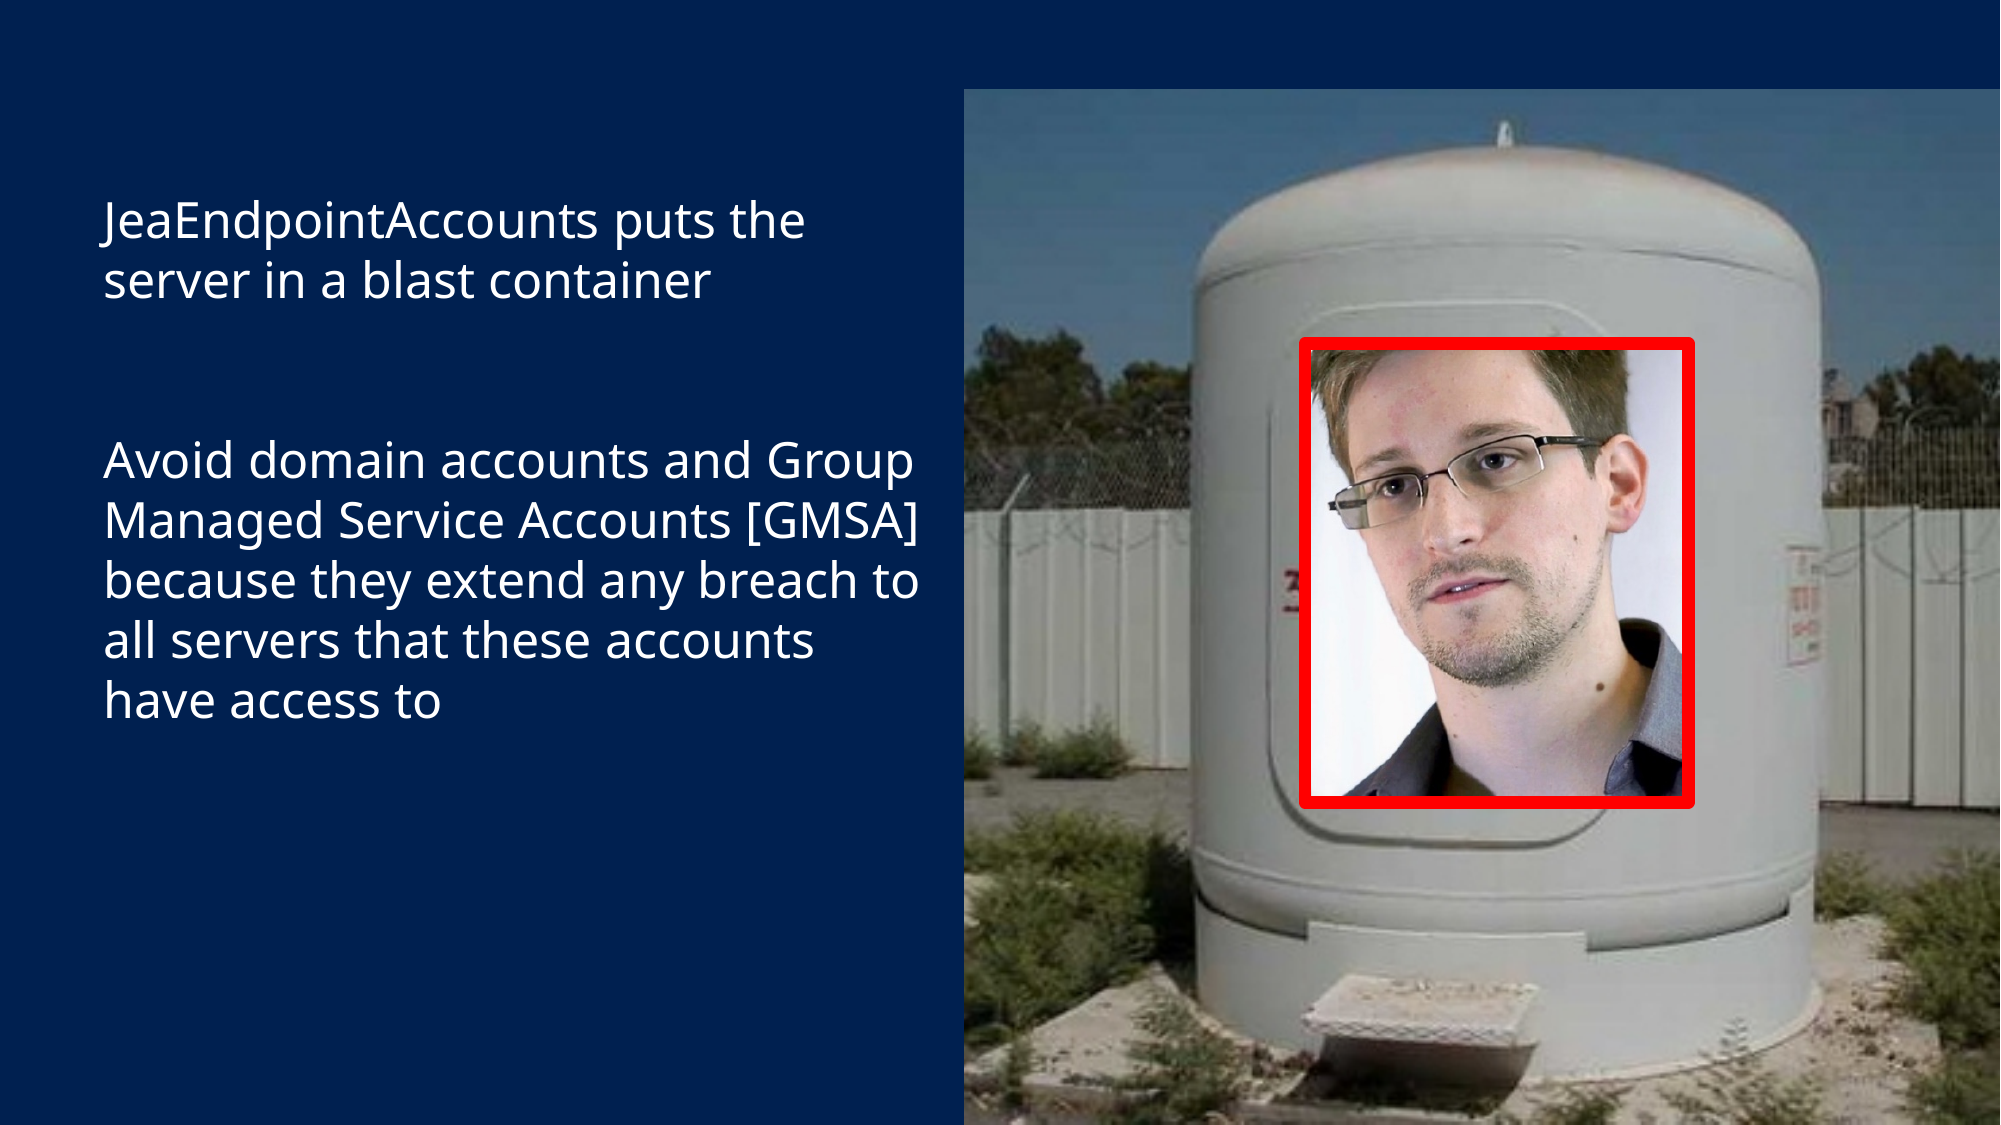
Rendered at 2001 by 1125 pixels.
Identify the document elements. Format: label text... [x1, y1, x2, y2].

picture [964, 89, 2000, 1125]
text_box JeaEndpointAccounts puts the server in a blast container Avoid domain accounts and Group Managed Service Accounts [GMSA] because they extend any breach to all servers that these accounts have access to [88, 181, 953, 736]
